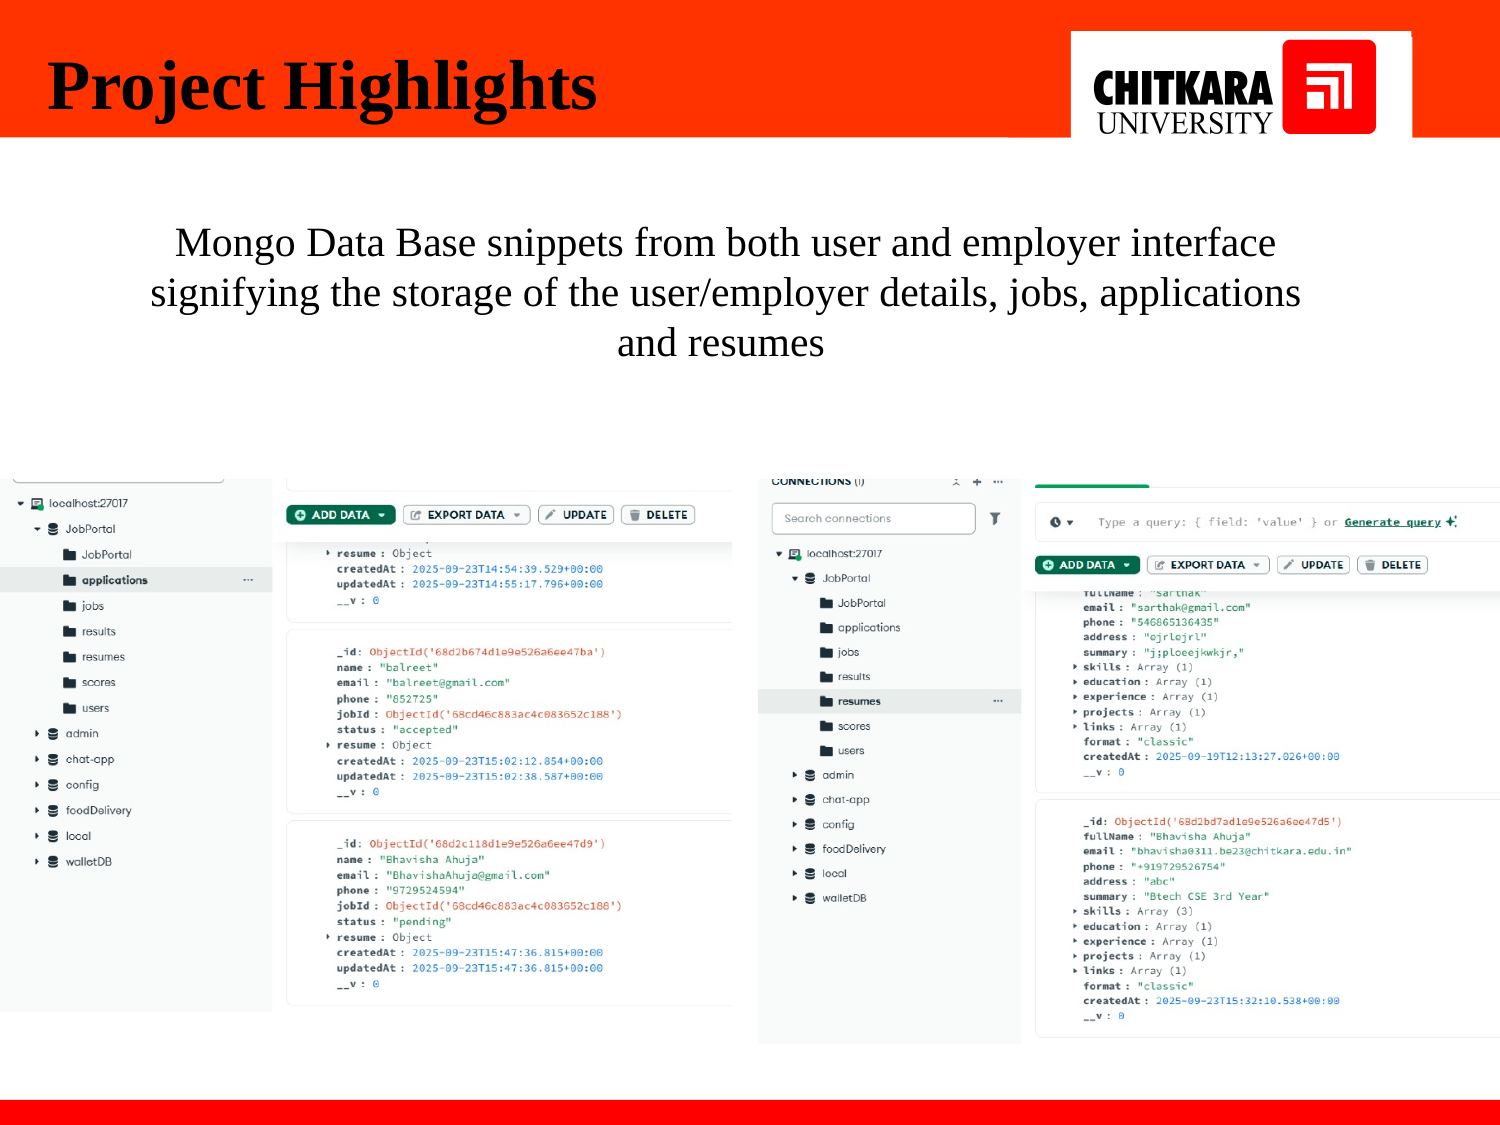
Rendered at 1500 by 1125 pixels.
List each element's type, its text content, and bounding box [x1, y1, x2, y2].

picture [0, 479, 733, 1013]
text_box Project Highlights [32, 30, 614, 131]
picture [757, 479, 1500, 1044]
text_box Mongo Data Base snippets from both user and employer interface signifying the storage of the user/employer details, jobs, applications and resumes [100, 207, 1353, 373]
picture [1074, 37, 1391, 138]
